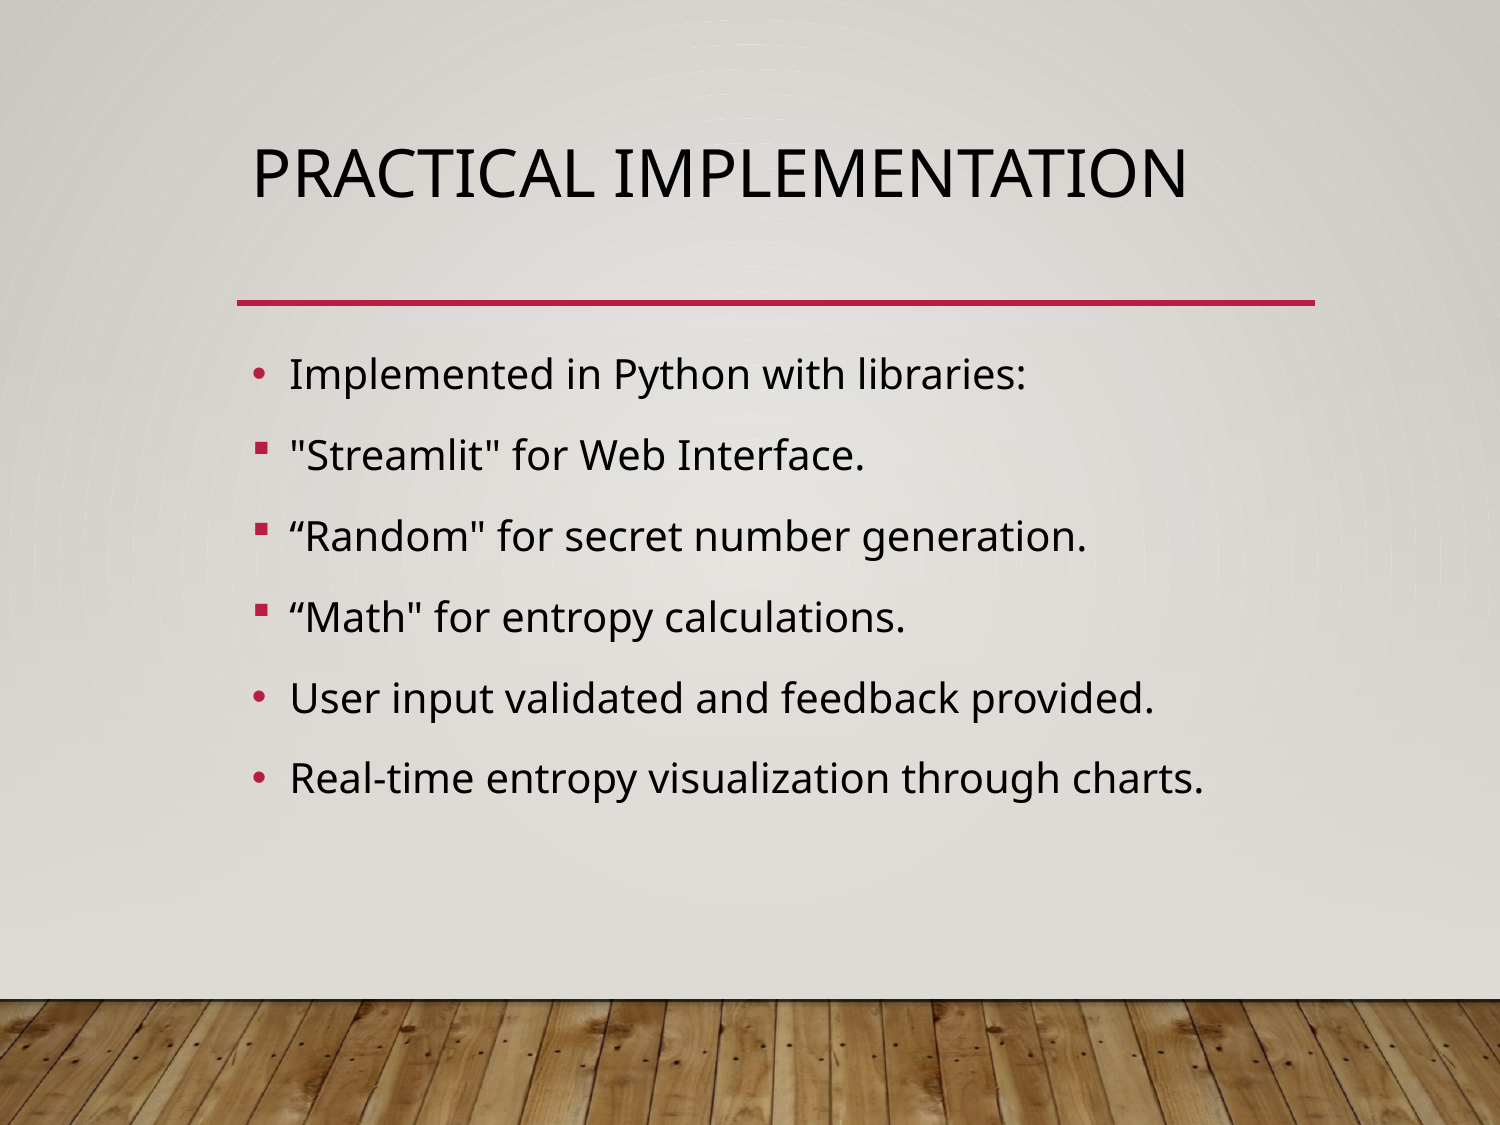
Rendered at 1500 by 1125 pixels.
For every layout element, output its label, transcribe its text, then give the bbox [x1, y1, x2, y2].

list Implemented in Python with libraries: "Streamlit" for Web Interface. “Random" for secret number generation. “Math" for entropy calculations. User input validated and feedback provided. Real-time entropy visualization through charts. [236, 330, 1315, 897]
picture [0, 999, 1500, 1125]
title Practical Implementation [236, 131, 1315, 305]
